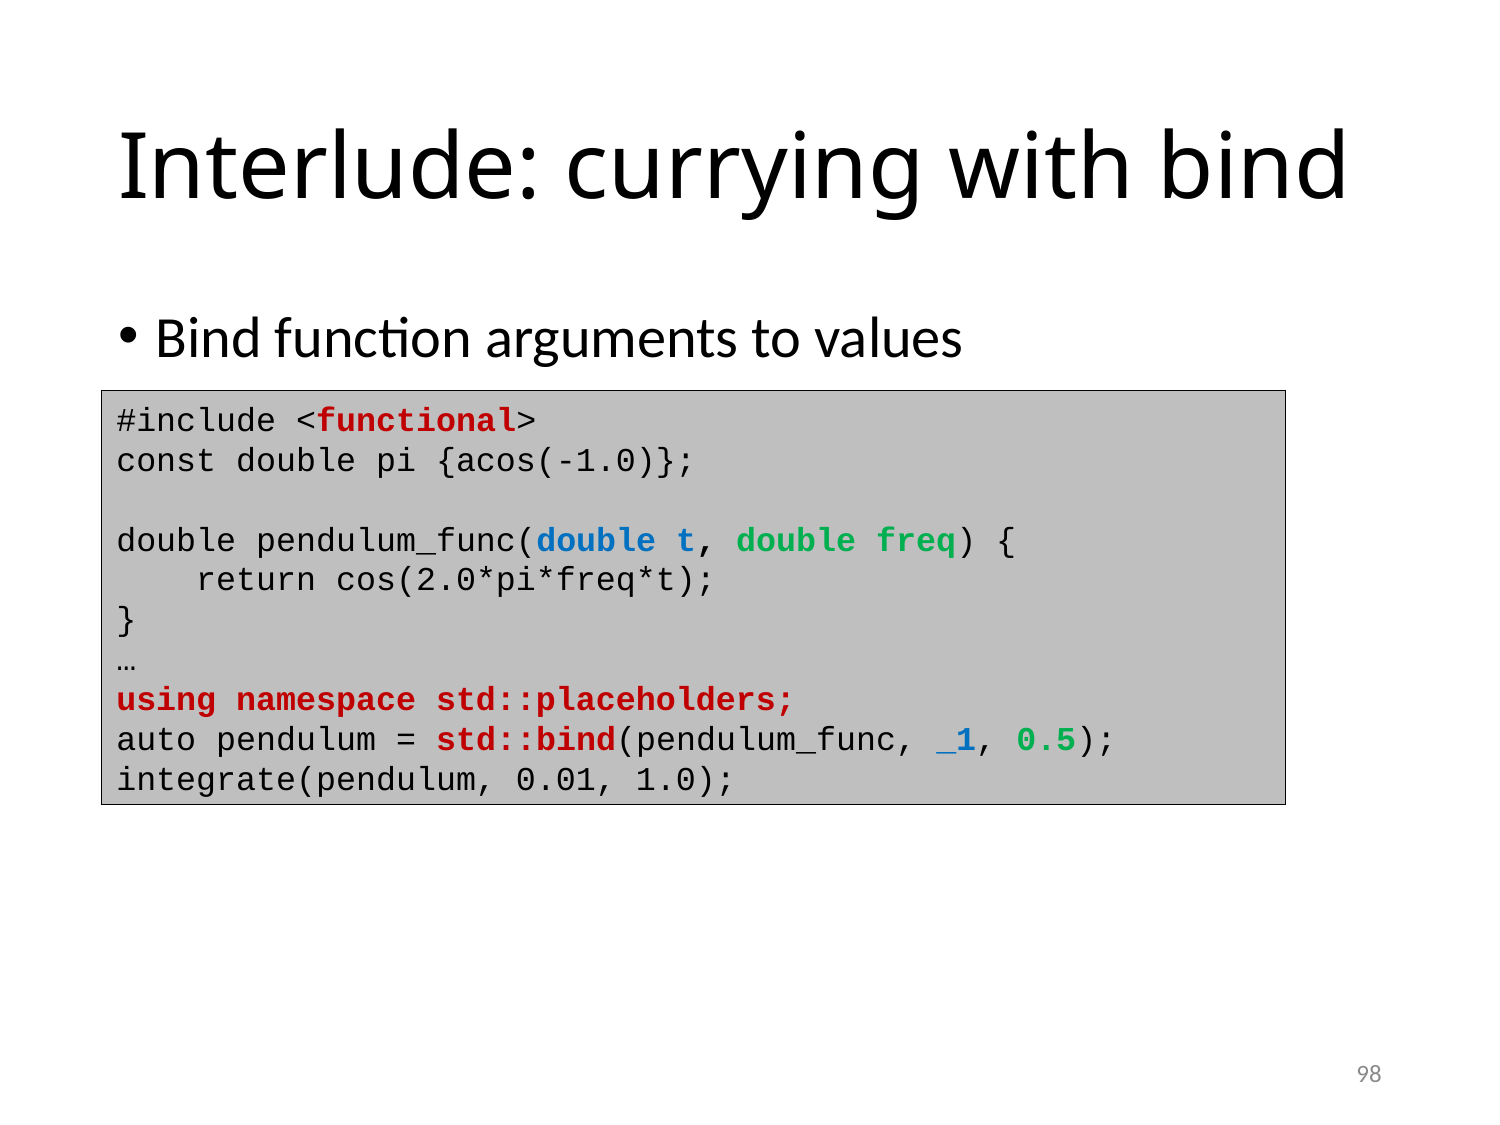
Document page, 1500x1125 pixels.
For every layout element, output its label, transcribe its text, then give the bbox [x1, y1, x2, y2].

list Bind function arguments to values [103, 299, 1397, 1014]
title Interlude: currying with bind [103, 59, 1397, 278]
slide_number 98 [1059, 1042, 1397, 1103]
text_box #include <functional> const double pi {acos(-1.0)}; double pendulum_func(double t, double freq) { return cos(2.0*pi*freq*t); } … using namespace std::placeholders; auto pendulum = std::bind(pendulum_func, _1, 0.5); integrate(pendulum, 0.01, 1.0); [101, 390, 1286, 805]
